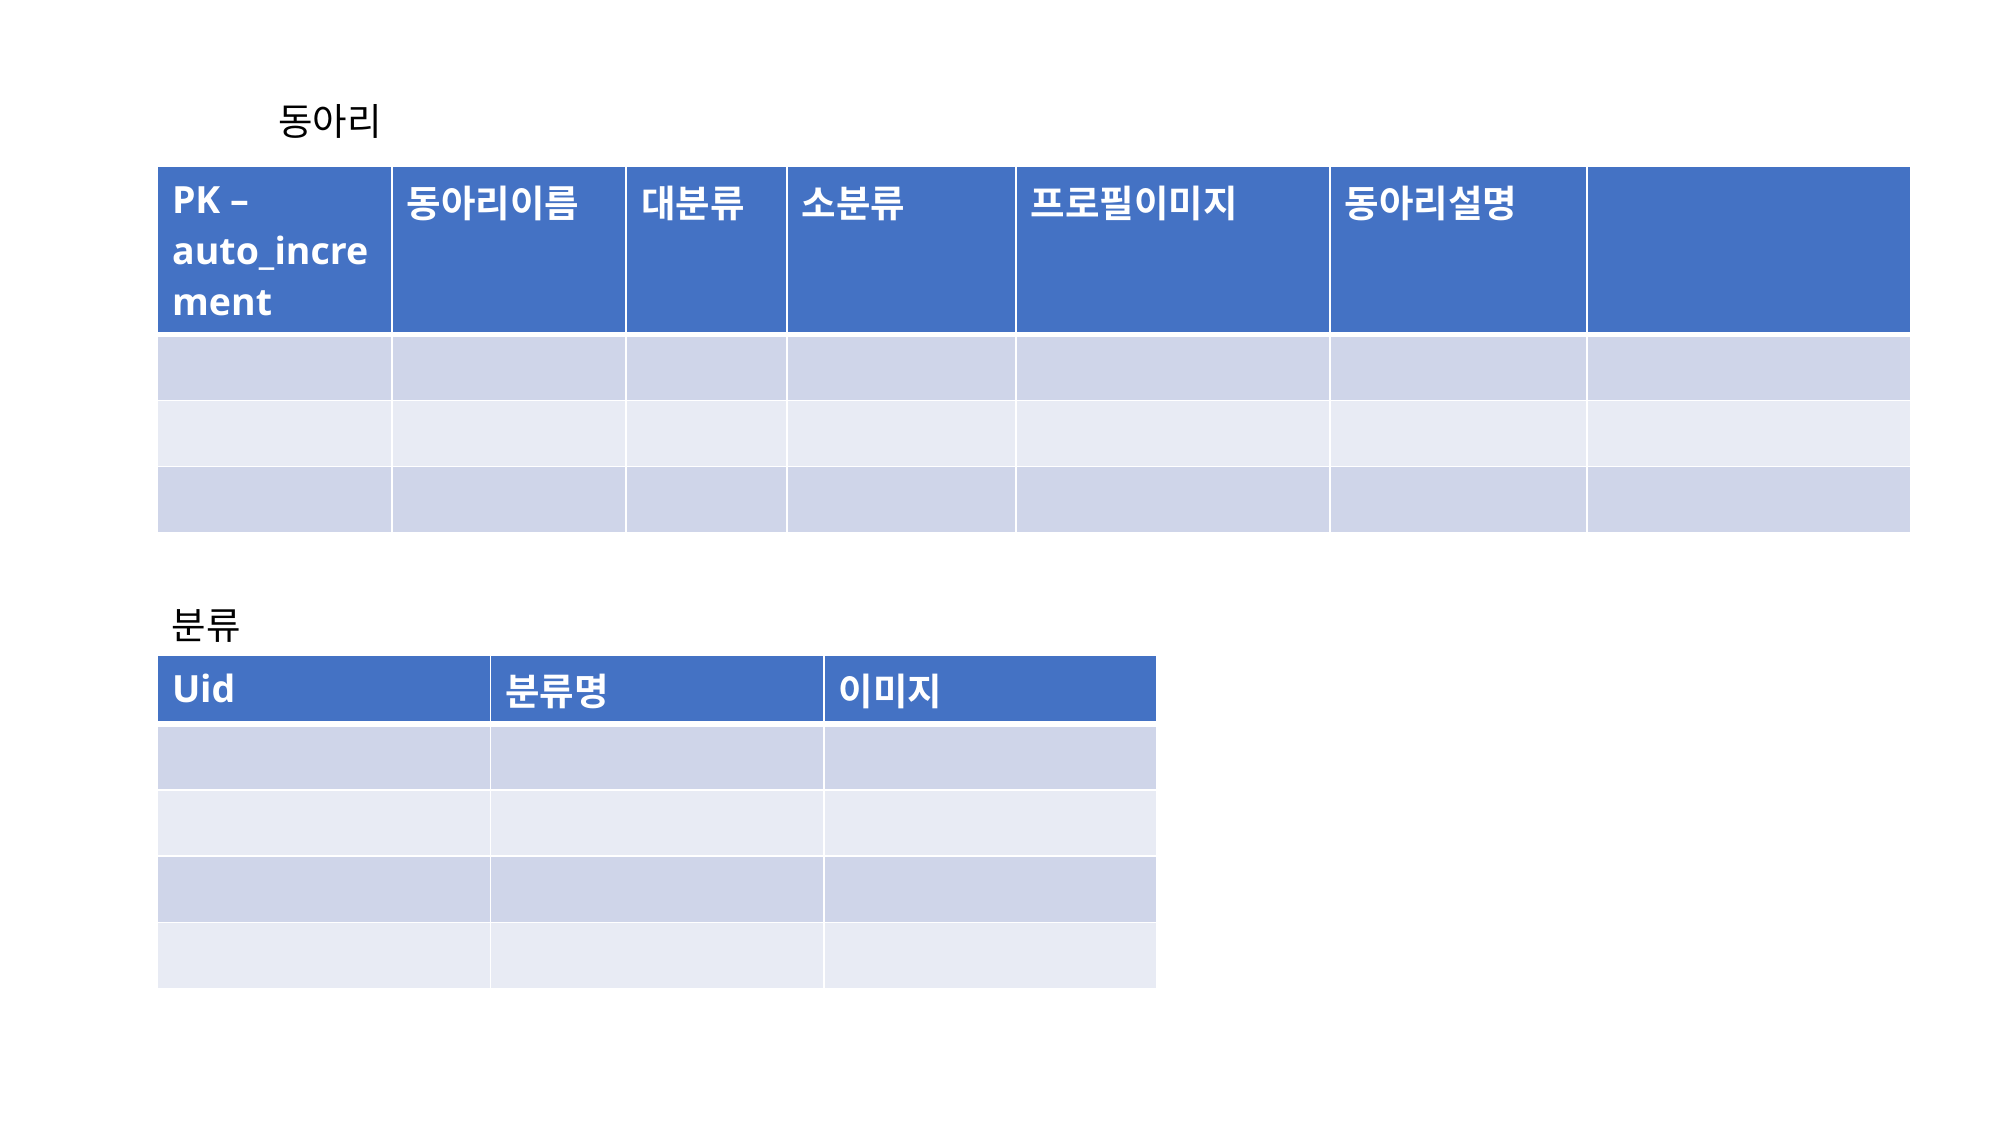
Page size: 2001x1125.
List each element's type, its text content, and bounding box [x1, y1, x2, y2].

table_header [1588, 167, 1910, 332]
table_cell [825, 791, 1156, 855]
table_cell [158, 337, 391, 400]
table_cell [627, 467, 786, 532]
table_cell [393, 337, 625, 400]
table_cell [1588, 337, 1910, 400]
table_cell [1017, 467, 1329, 532]
table_cell [158, 727, 490, 789]
table_cell [825, 923, 1156, 988]
table_header 동아리설명 [1331, 167, 1586, 332]
table_cell [158, 467, 391, 532]
table_cell [788, 401, 1015, 466]
table_cell [627, 401, 786, 466]
table_cell [158, 791, 490, 855]
table_header 동아리이름 [393, 167, 625, 332]
table_cell [825, 857, 1156, 922]
table_cell [158, 401, 391, 466]
table_header 이미지 [825, 656, 1156, 721]
table_cell [393, 401, 625, 466]
table_cell [491, 791, 823, 855]
table_cell [788, 337, 1015, 400]
table_cell [627, 337, 786, 400]
table_cell [1588, 467, 1910, 532]
table_header 소분류 [788, 167, 1015, 332]
table_cell [491, 923, 823, 988]
table_header Uid [158, 656, 490, 721]
table_cell [158, 923, 490, 988]
table_cell [1017, 337, 1329, 400]
table_cell [788, 467, 1015, 532]
table_cell [1331, 467, 1586, 532]
text_box 동아리 [263, 90, 531, 150]
table_cell [491, 727, 823, 789]
table_header 대분류 [627, 167, 786, 332]
table_cell [825, 727, 1156, 789]
table_cell [1588, 401, 1910, 466]
table_header 분류명 [491, 656, 823, 721]
table_cell [1017, 401, 1329, 466]
table_cell [491, 857, 823, 922]
table_cell [1331, 337, 1586, 400]
table_cell [158, 857, 490, 922]
table_cell [1331, 401, 1586, 466]
text_box 분류 [157, 594, 424, 654]
table_header 프로필이미지 [1017, 167, 1329, 332]
table_header PK – auto_increment [158, 167, 391, 332]
table_cell [393, 467, 625, 532]
